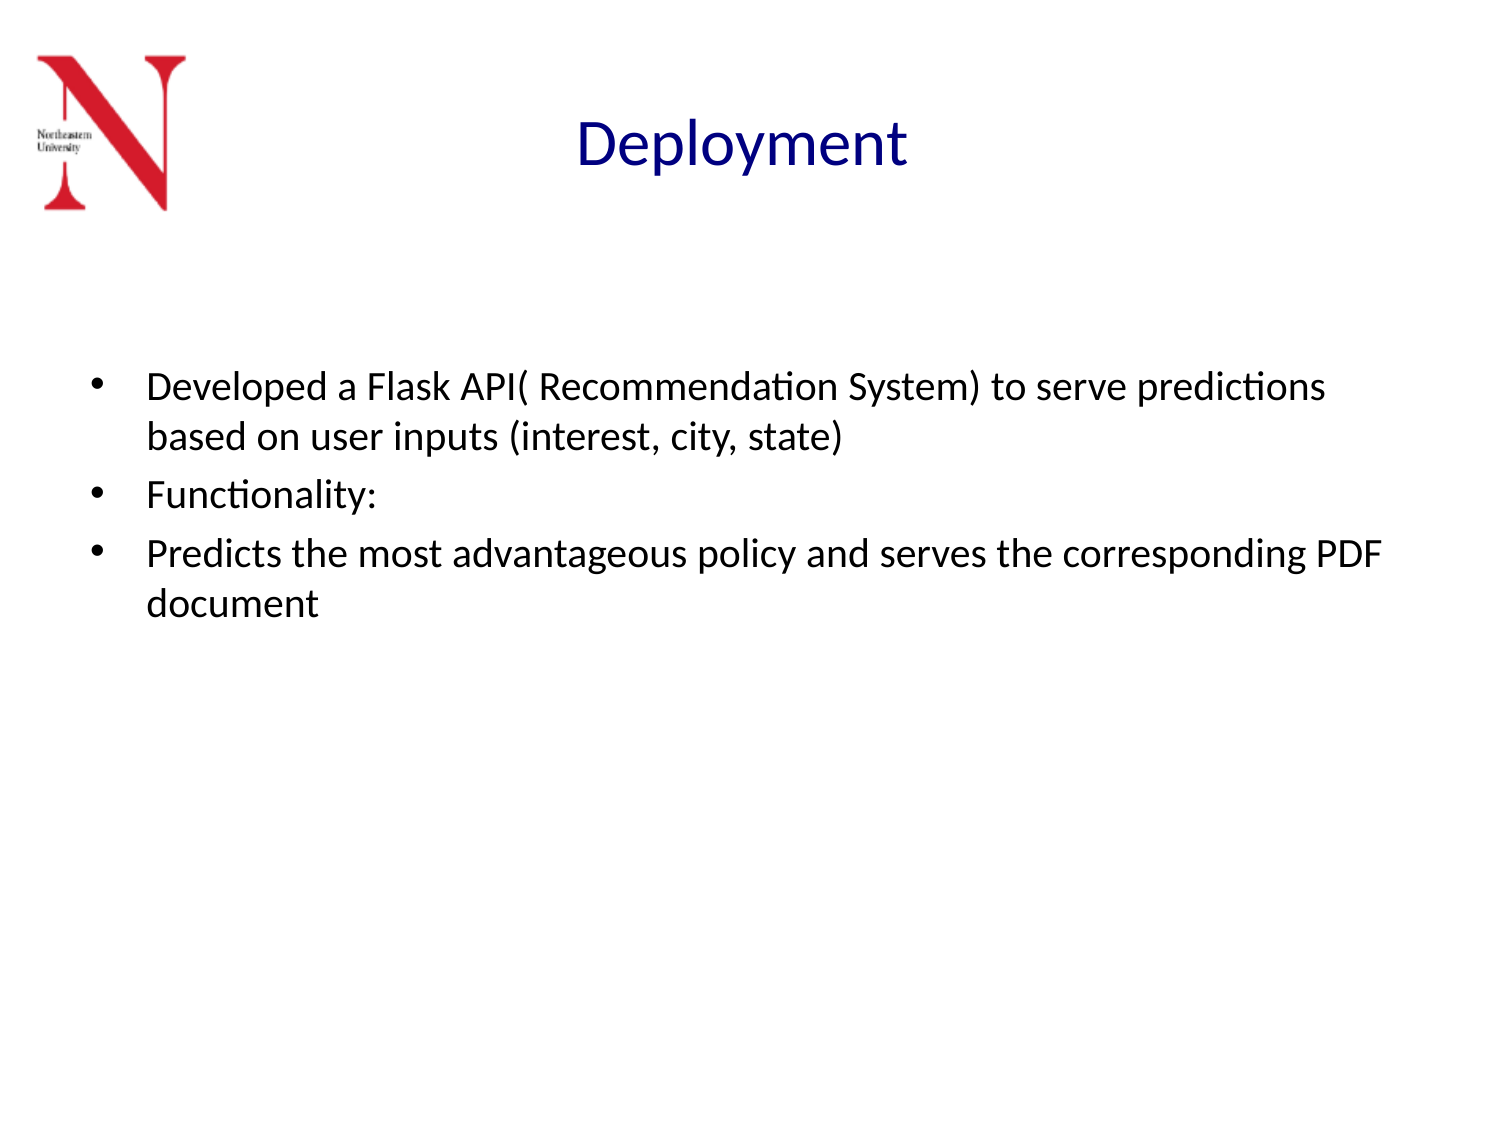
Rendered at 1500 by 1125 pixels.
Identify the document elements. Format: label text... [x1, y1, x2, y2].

picture [32, 27, 194, 227]
list Developed a Flask API( Recommendation System) to serve predictions based on user inputs (interest, city, state) Functionality: Predicts the most advantageous policy and serves the corresponding PDF document [75, 262, 1425, 1005]
title Deployment [195, 45, 1425, 233]
